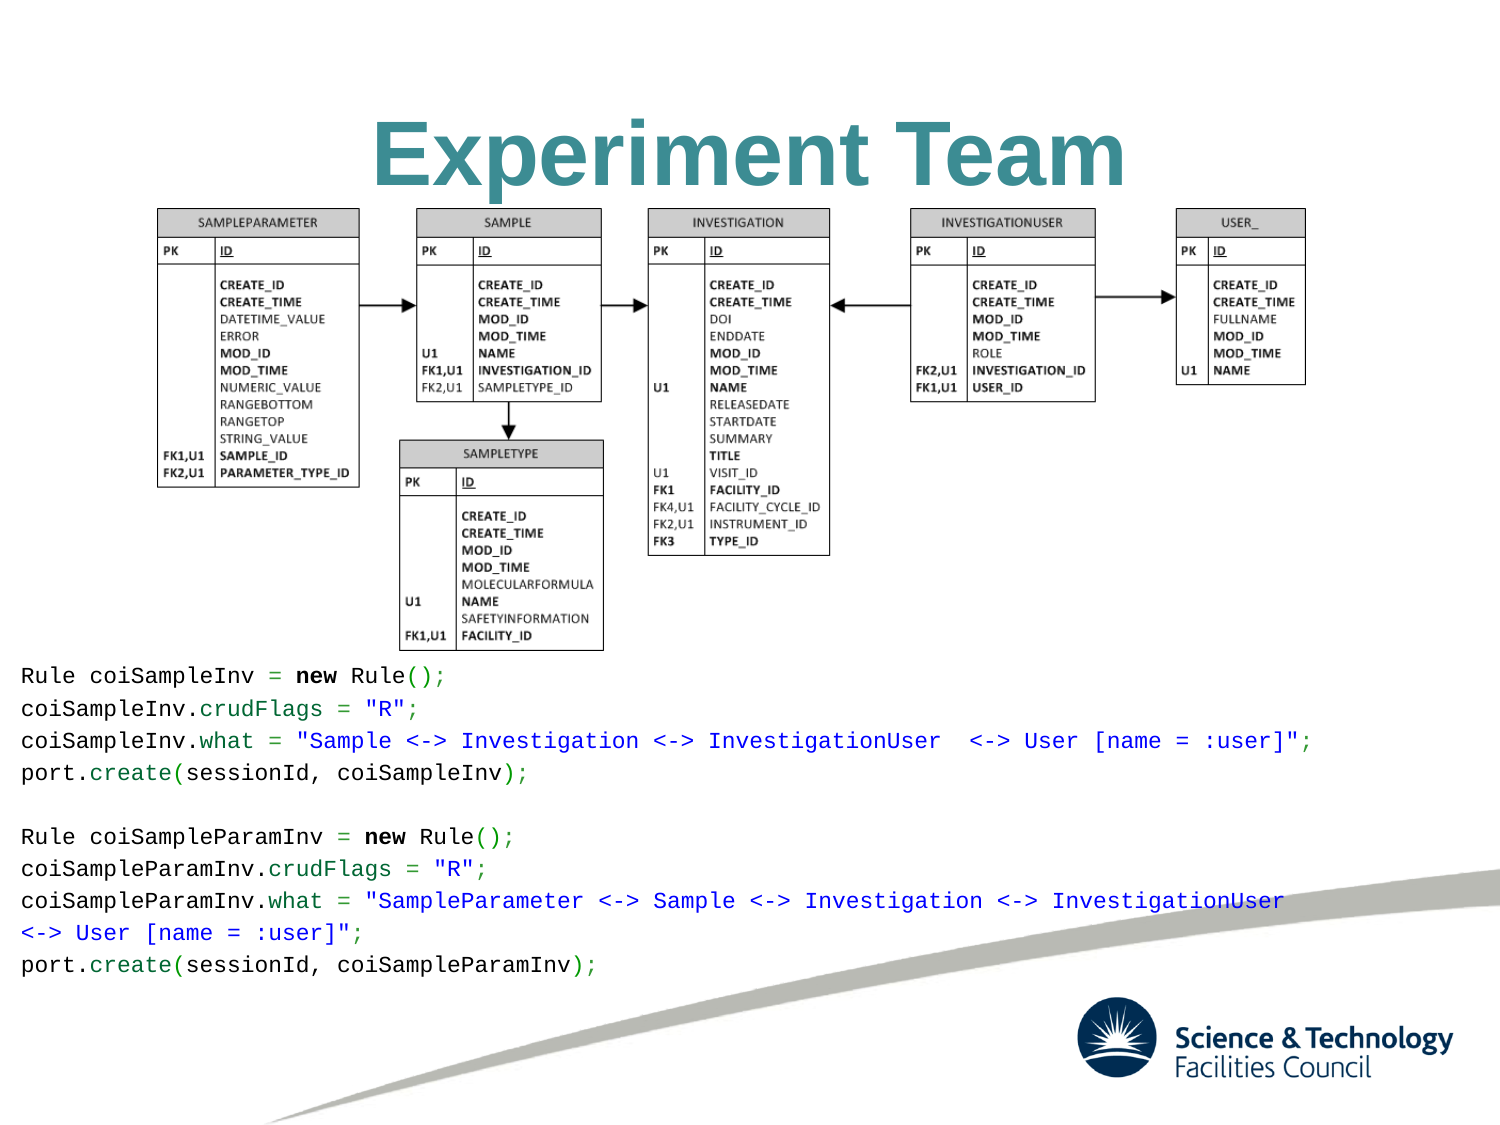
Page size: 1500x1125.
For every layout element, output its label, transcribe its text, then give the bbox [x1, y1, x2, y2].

list Rule coiSampleInv = new Rule(); coiSampleInv.crudFlags = "R"; coiSampleInv.what = "Sample <-> Investigation <-> InvestigationUser <-> User [name = :user]"; port.create(sessionId, coiSampleInv); Rule coiSampleParamInv = new Rule(); coiSampleParamInv.crudFlags = "R"; coiSampleParamInv.what = "SampleParameter <-> Sample <-> Investigation <-> InvestigationUser <-> User [name = :user]"; port.create(sessionId, coiSampleParamInv); [5, 621, 1500, 1009]
picture [256, 1009, 1500, 1125]
picture [156, 207, 1306, 651]
title Experiment Team [0, 54, 1500, 243]
